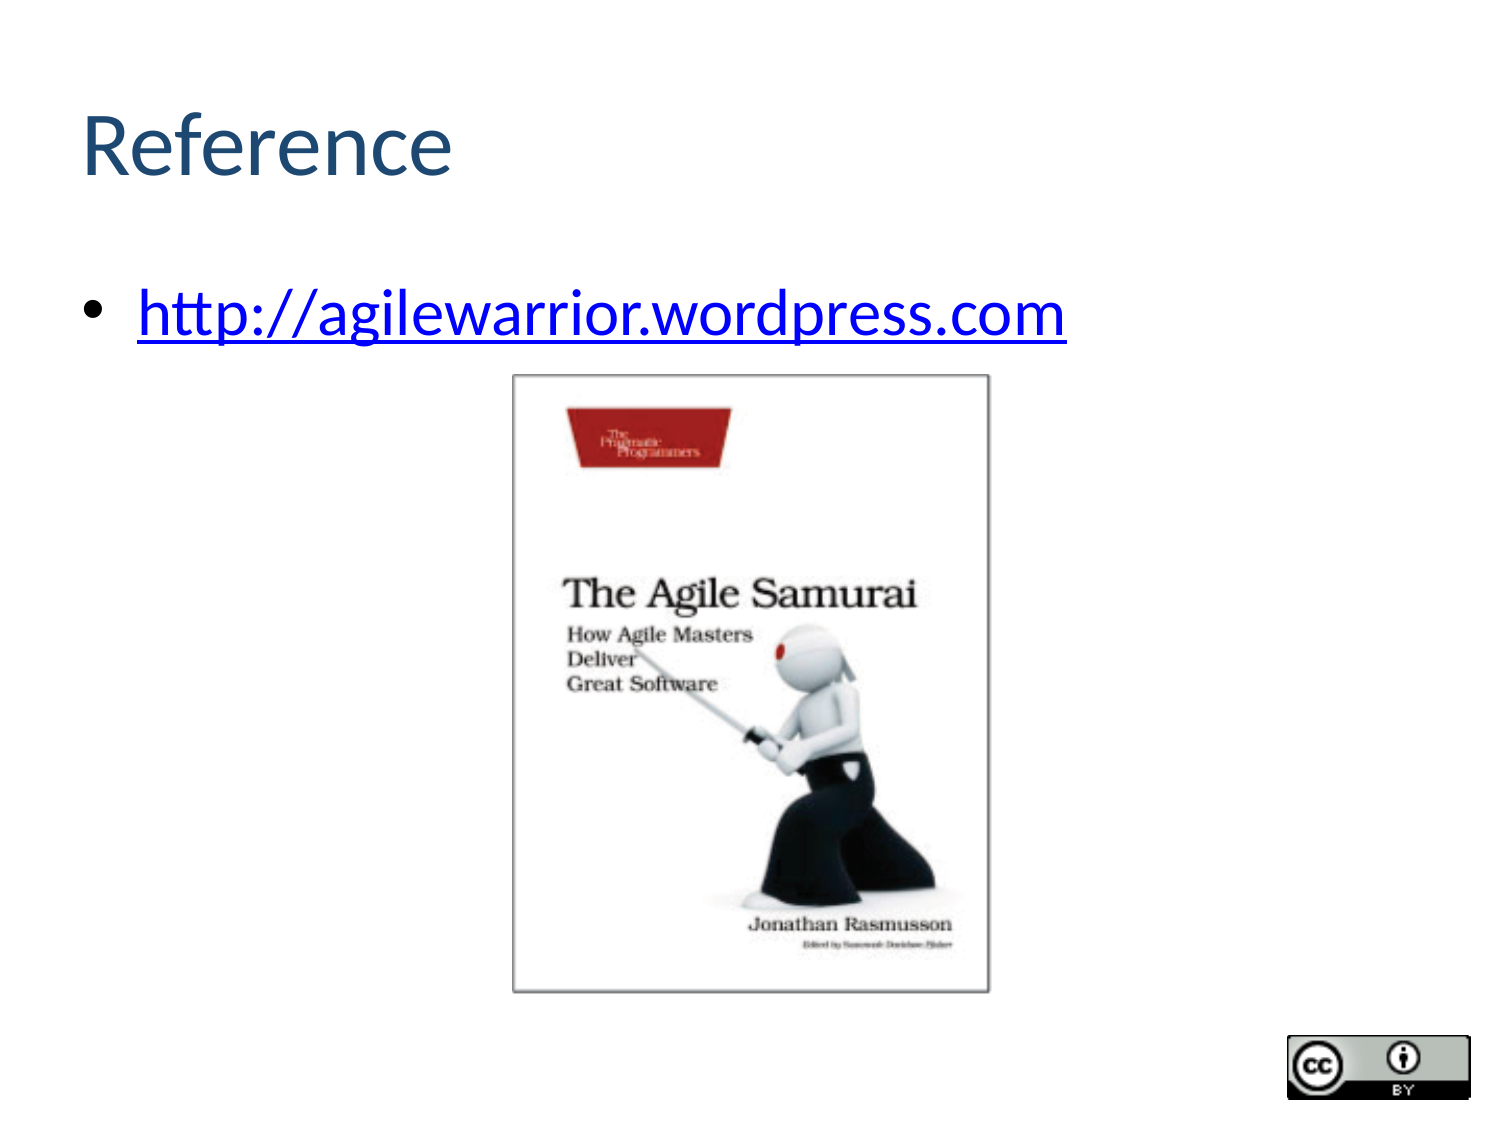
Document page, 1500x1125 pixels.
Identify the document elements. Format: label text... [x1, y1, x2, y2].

picture [1287, 1035, 1471, 1101]
title Reference [74, 44, 1426, 234]
list http://agilewarrior.wordpress.com [74, 261, 1426, 1006]
picture [512, 374, 996, 999]
